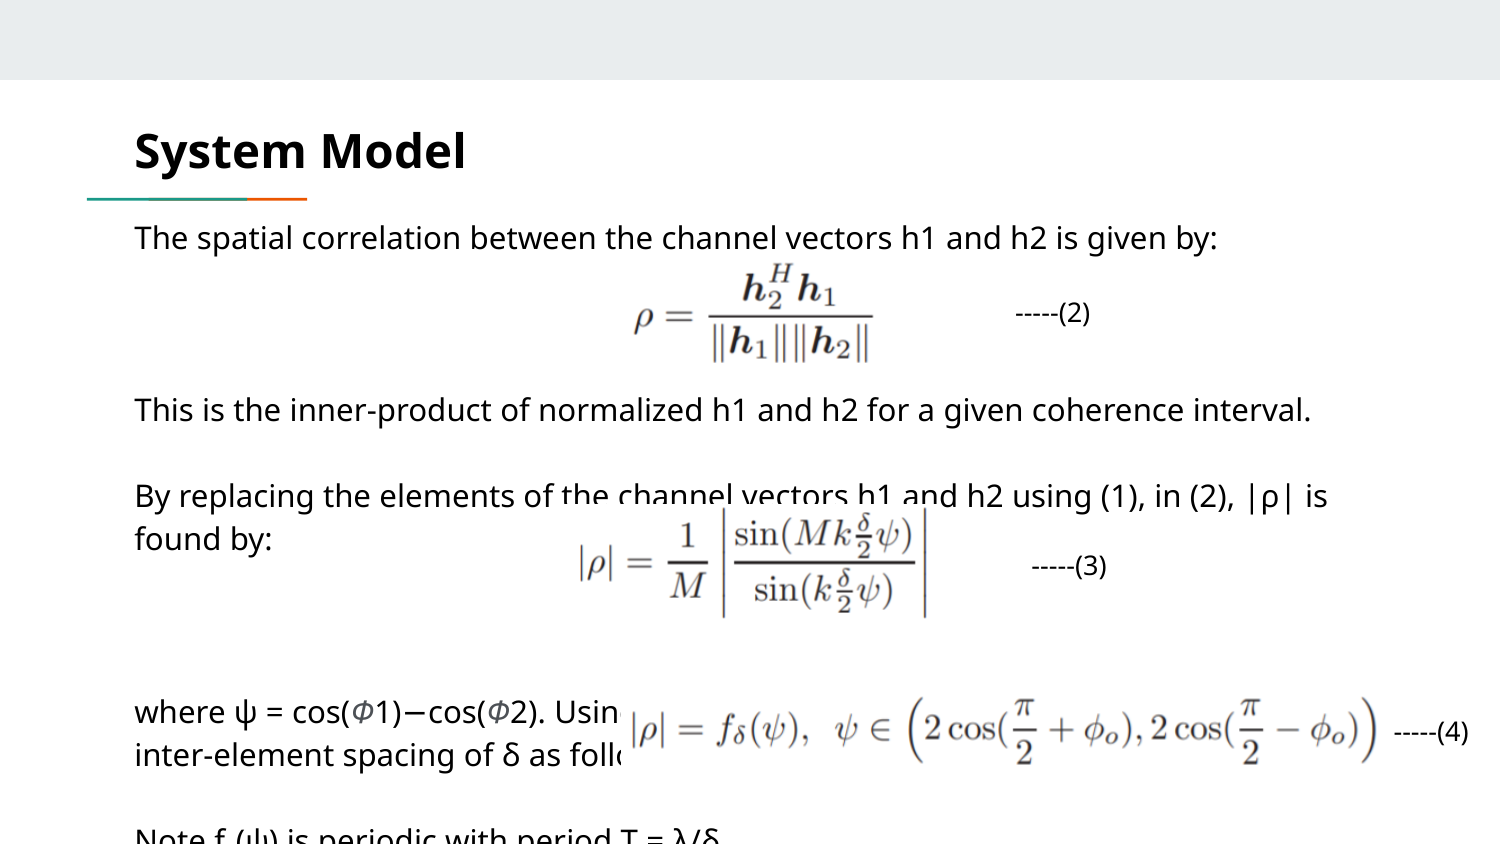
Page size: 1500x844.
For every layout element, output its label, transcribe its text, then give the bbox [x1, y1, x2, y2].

title System Model [119, 105, 1381, 194]
text_box -----(2) [1000, 280, 1132, 343]
text_box -----(4) [1383, 699, 1500, 762]
list The spatial correlation between the channel vectors h1 and h2 is given by: This is the inner-product of normalized h1 and h2 for a given coherence interval. By replacing the elements of the channel vectors h1 and h2 using (1), in (2), |ρ| is found by: where ψ = cos(Φ1)−cos(Φ2). Using (3), |ρ| is expressed as a function of ψ with the inter-element spacing of δ as follows: Note fδ(ψ) is periodic with period T = λ/δ [119, 203, 1381, 844]
picture [621, 258, 879, 365]
text_box -----(3) [1016, 533, 1148, 596]
picture [620, 686, 1379, 775]
picture [563, 504, 937, 626]
